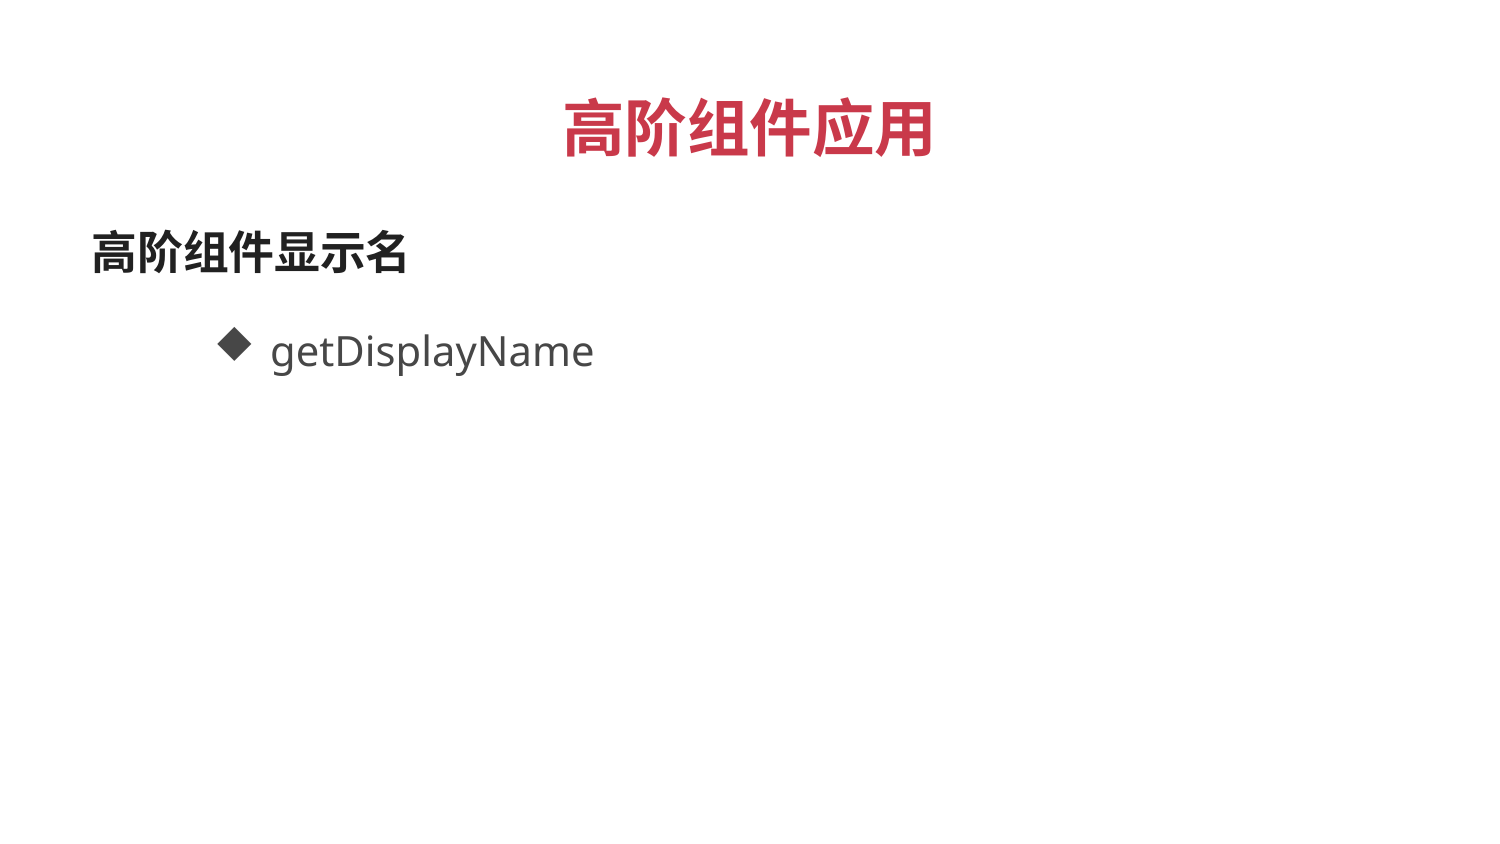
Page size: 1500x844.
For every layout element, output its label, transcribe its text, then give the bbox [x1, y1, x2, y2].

text_box 高阶组件显示名 [76, 209, 1427, 293]
text_box getDisplayName [123, 316, 1500, 382]
text_box 高阶组件应用 [547, 81, 953, 172]
